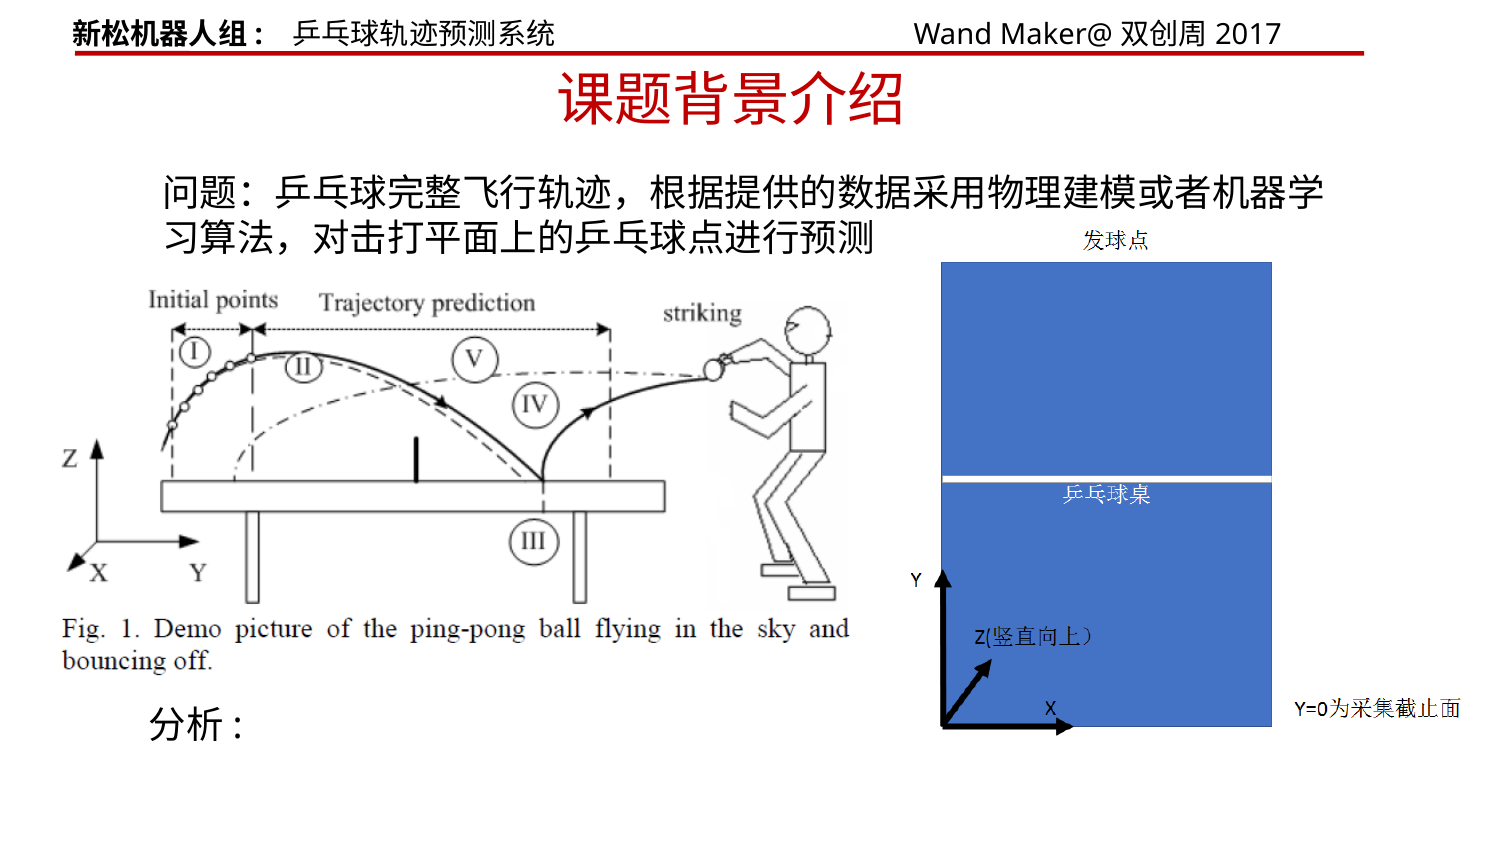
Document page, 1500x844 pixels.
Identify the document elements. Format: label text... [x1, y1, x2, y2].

picture [910, 226, 1472, 747]
picture [46, 267, 864, 682]
text_box 分析: [133, 693, 910, 754]
title 课题背景介绍 [93, 63, 1369, 132]
text_box 问题：乒乓球完整飞行轨迹，根据提供的数据采用物理建模或者机器学习算法，对击打平面上的乒乓球点进行预测 [147, 161, 1353, 267]
